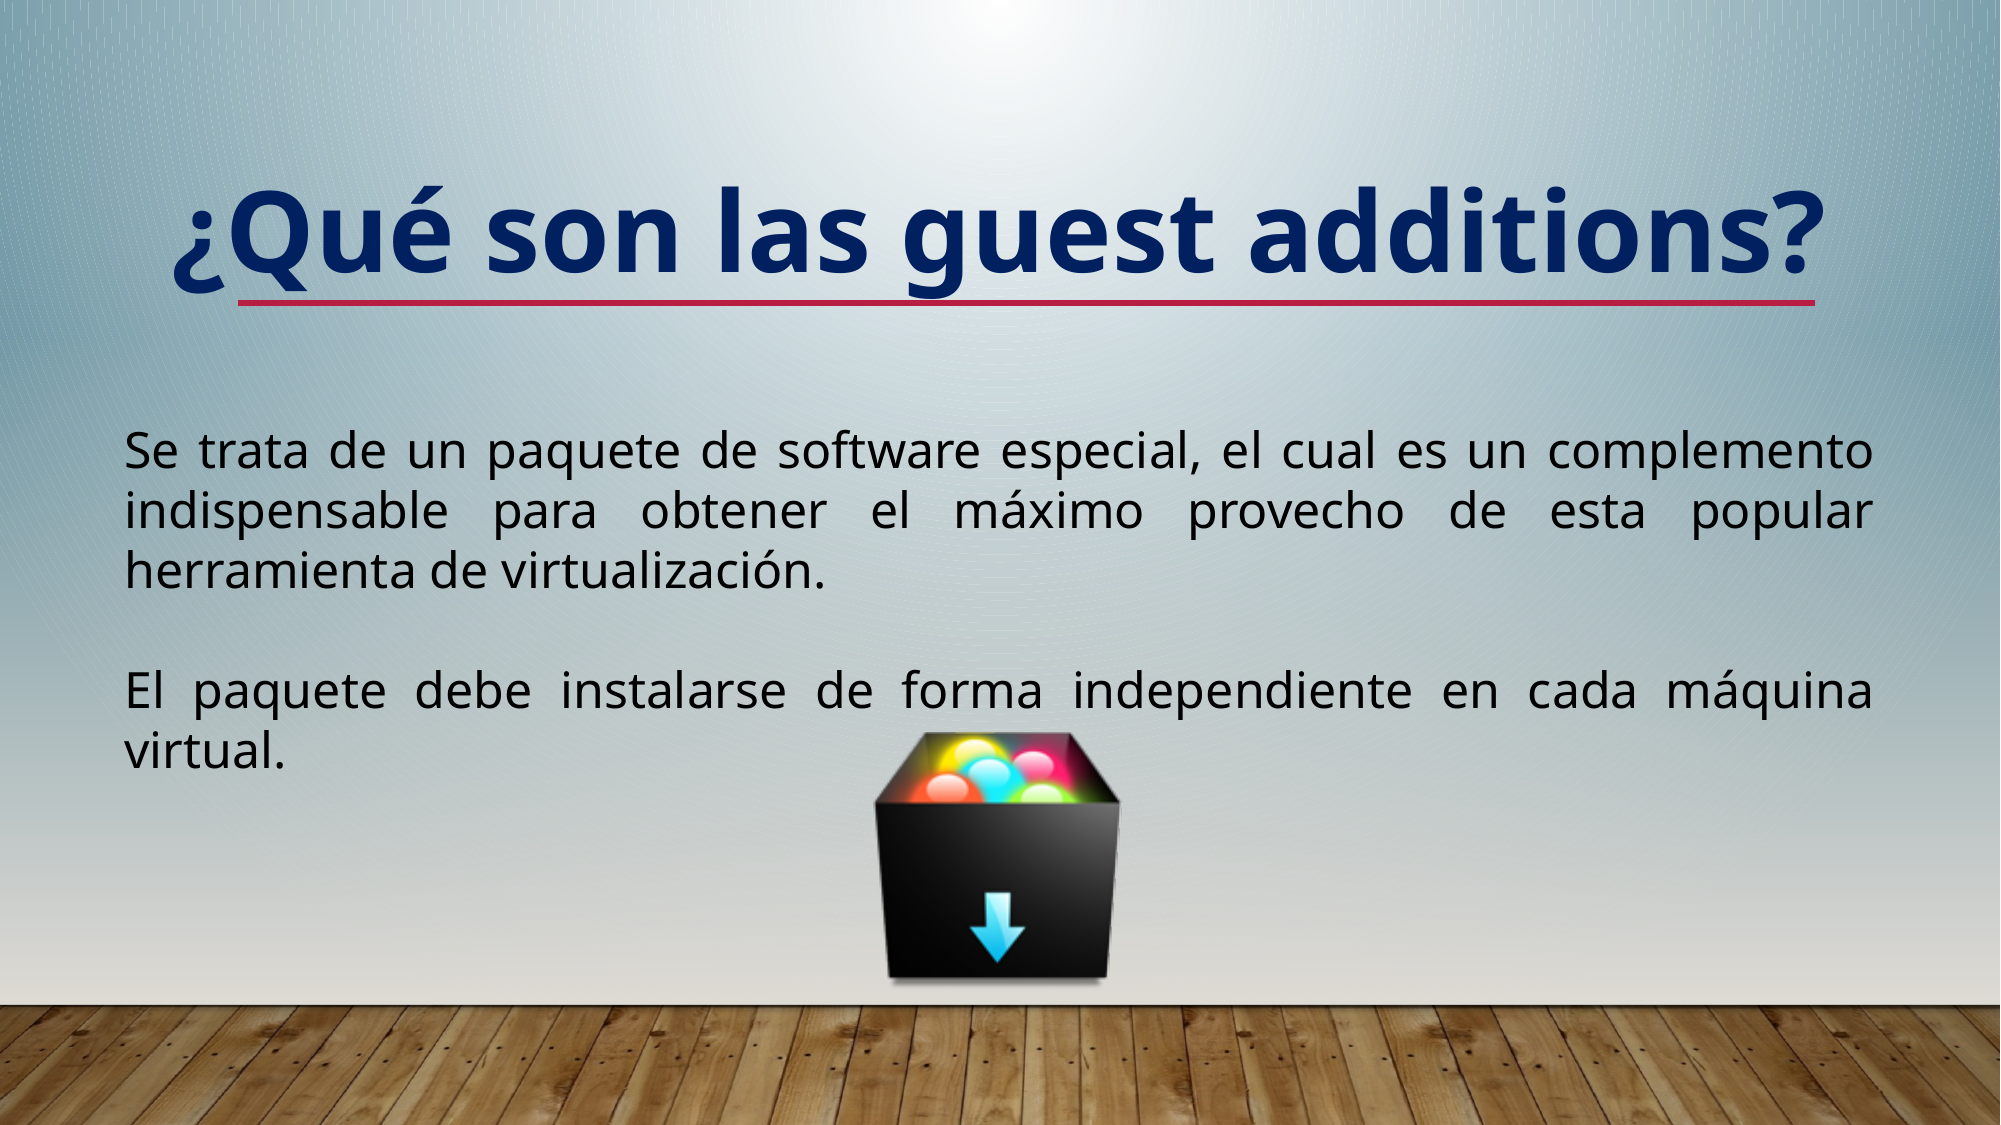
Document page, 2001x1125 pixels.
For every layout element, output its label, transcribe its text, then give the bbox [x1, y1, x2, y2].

text_box ¿Qué son las guest additions? [0, 152, 2000, 303]
picture [870, 732, 1128, 990]
picture [0, 1005, 2000, 1125]
text_box Se trata de un paquete de software especial, el cual es un complemento indispensable para obtener el máximo provecho de esta popular herramienta de virtualización. El paquete debe instalarse de forma independiente en cada máquina virtual. [109, 410, 1891, 786]
